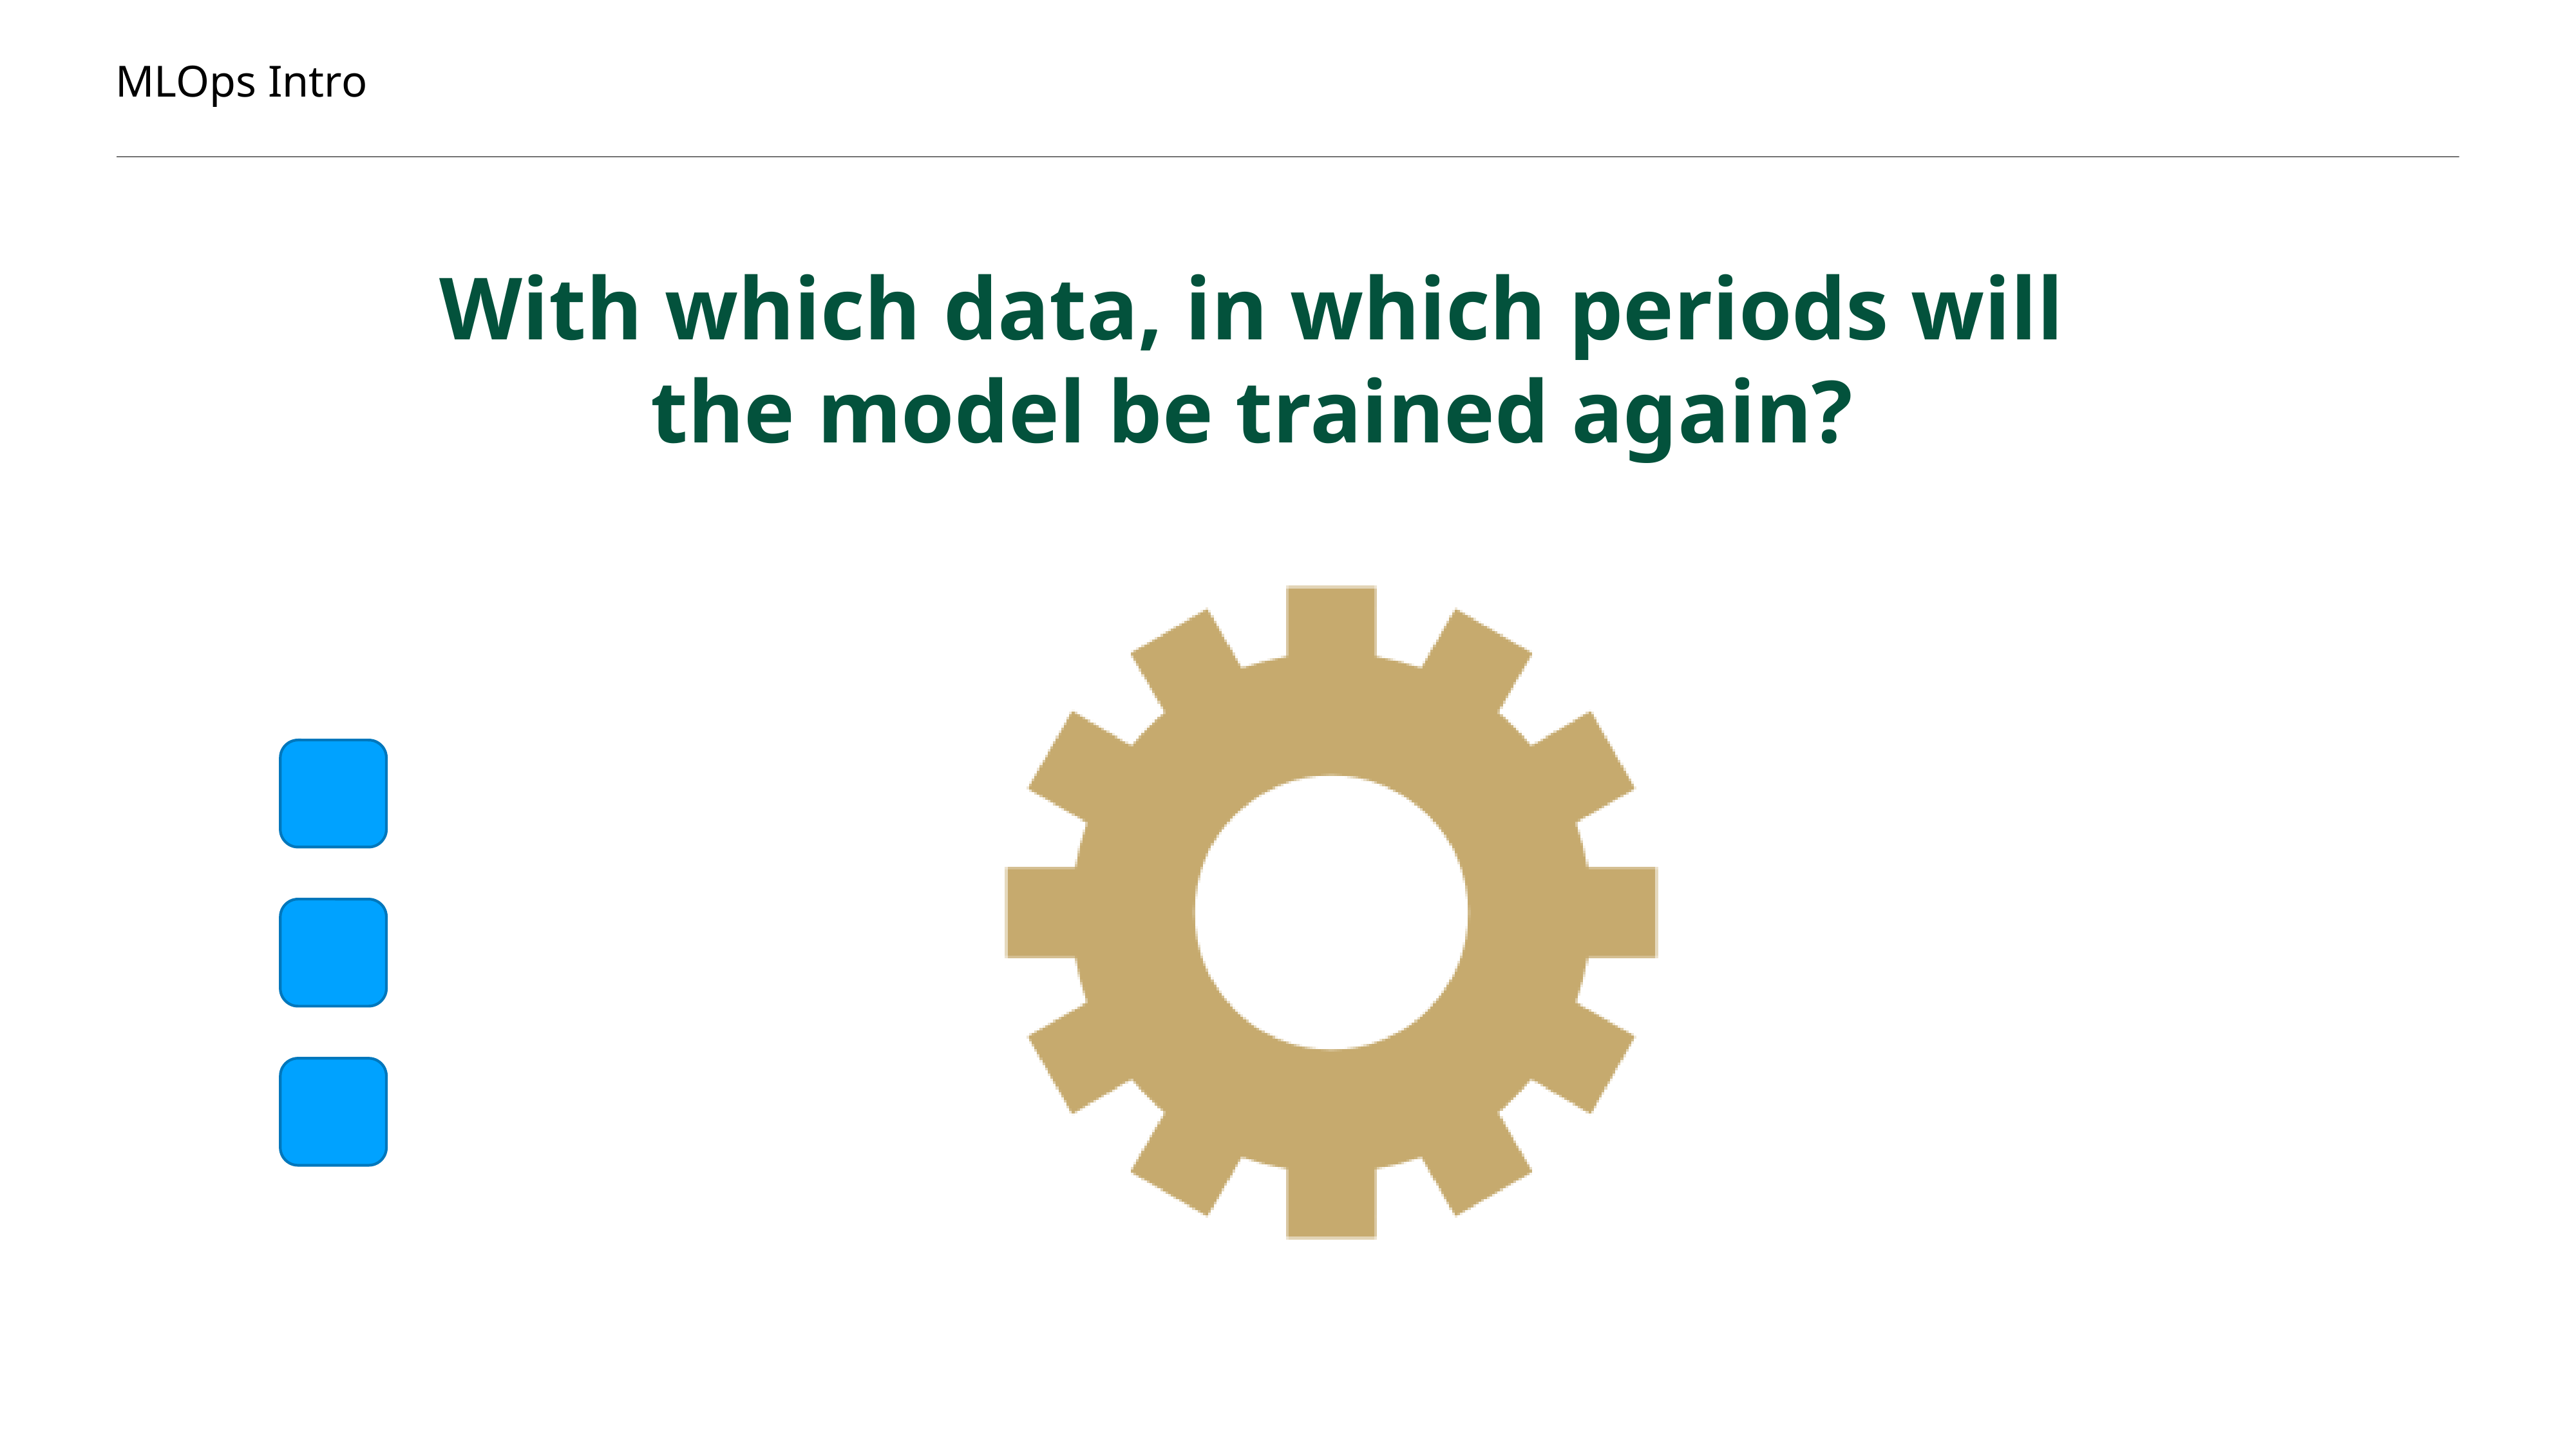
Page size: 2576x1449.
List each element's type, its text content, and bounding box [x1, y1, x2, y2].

text_box With which data, in which periods will the model be trained again? [386, 249, 2118, 465]
text_box [279, 1057, 388, 1167]
text_box [279, 738, 388, 849]
list MLOps Intro [111, 17, 1771, 142]
text_box [279, 898, 388, 1008]
picture [989, 570, 1675, 1256]
